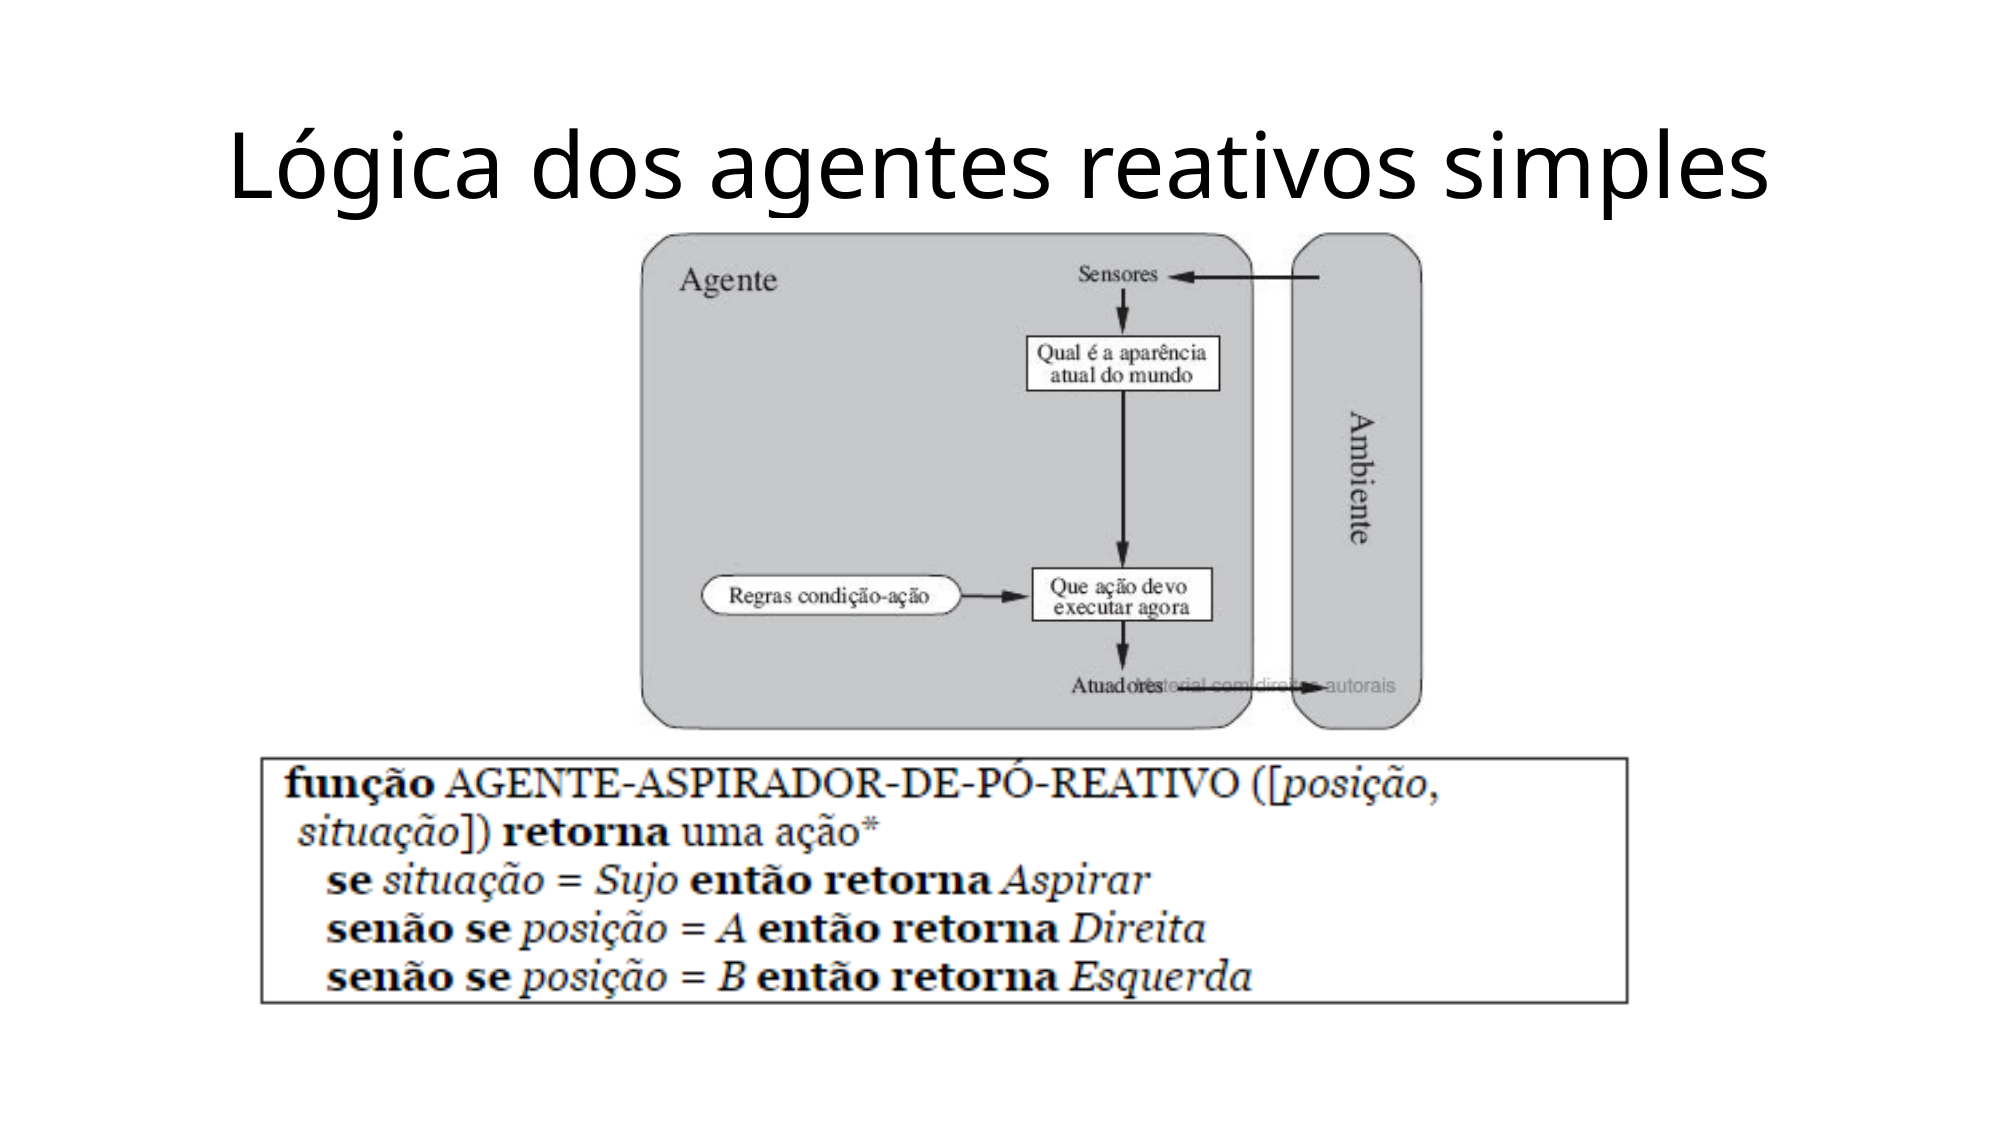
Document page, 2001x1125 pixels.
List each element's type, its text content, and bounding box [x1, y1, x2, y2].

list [256, 750, 1640, 1013]
title Lógica dos agentes reativos simples [137, 59, 1863, 278]
picture [625, 218, 1445, 751]
